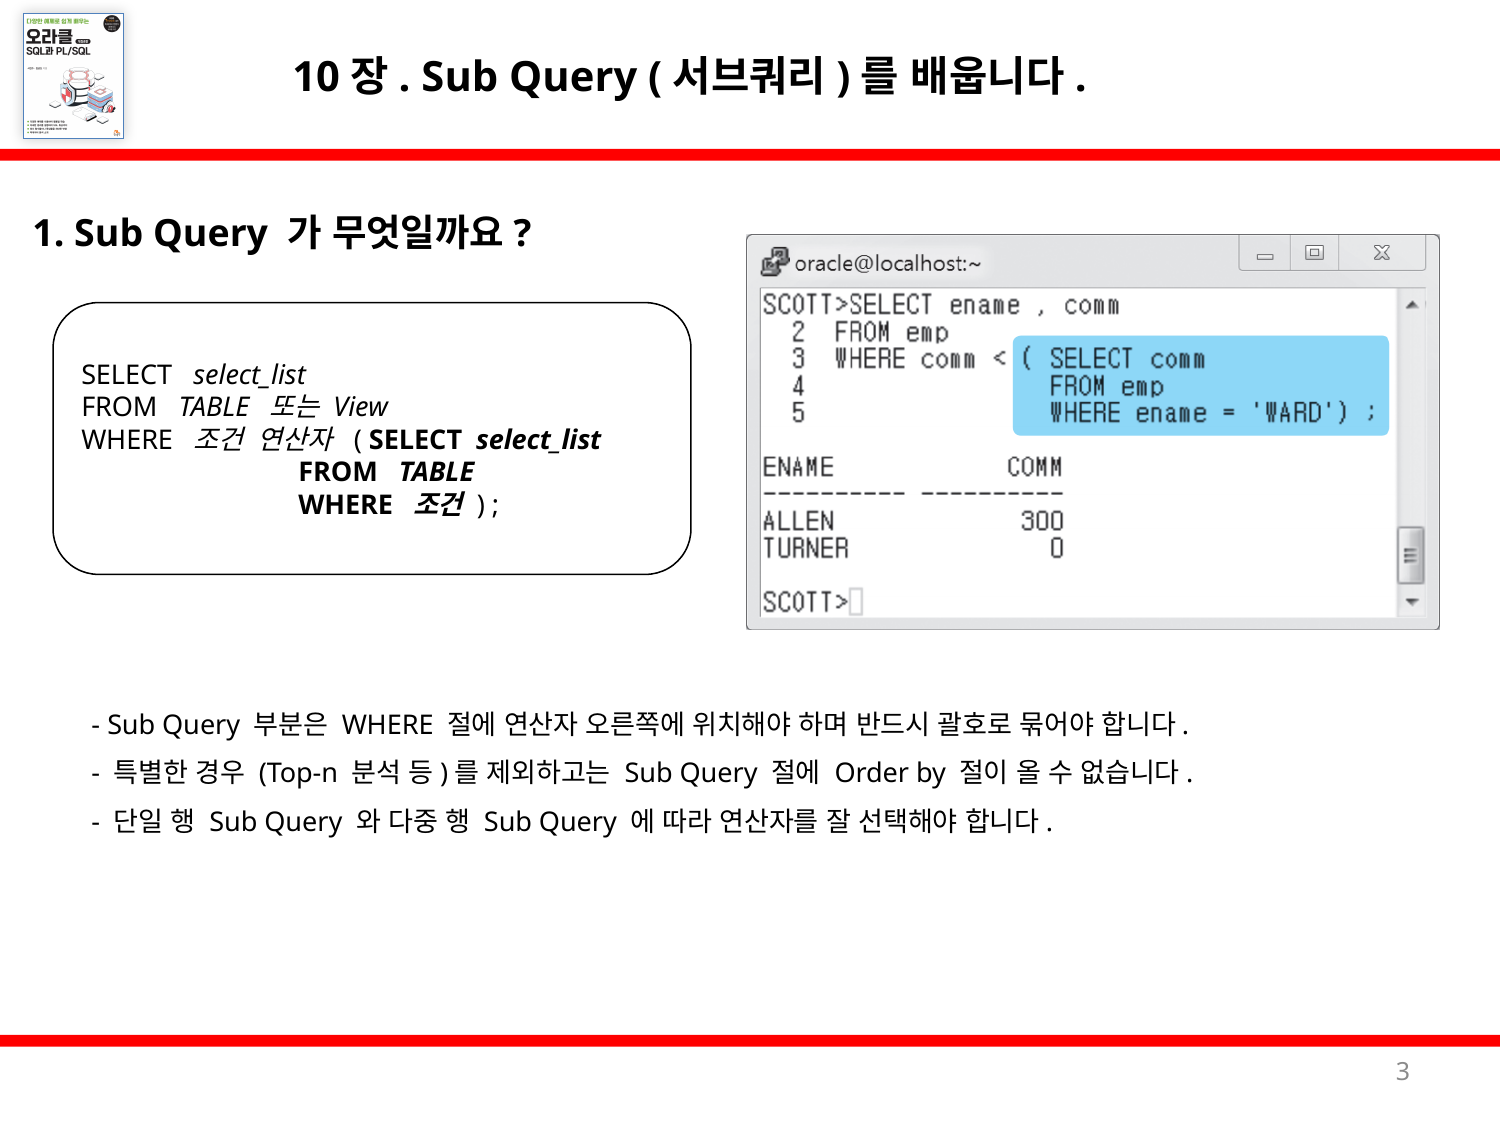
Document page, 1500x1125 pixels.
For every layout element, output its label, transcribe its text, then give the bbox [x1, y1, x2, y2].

text_box SELECT select_list FROM TABLE 또는 View WHERE 조건 연산자 ( SELECT select_list FROM TABLE WHERE 조건 ) ; [53, 302, 691, 575]
picture [23, 13, 125, 140]
picture [743, 231, 1441, 631]
text_box 10장. Sub Query (서브쿼리)를 배웁니다. [275, 0, 1213, 151]
text_box [0, 1033, 1500, 1049]
slide_number 3 [1074, 1042, 1425, 1103]
text_box - Sub Query 부분은 WHERE 절에 연산자 오른쪽에 위치해야 하며 반드시 괄호로 묶어야 합니다. - 특별한 경우 (Top-n 분석 등)를 제외하고는 Sub Query 절에 Order by 절이 올 수 없습니다. - 단일 행 Sub Query 와 다중 행 Sub Query 에 따라 연산자를 잘 선택해야 합니다. [75, 631, 1437, 848]
text_box 1. Sub Query 가 무엇일까요? [16, 182, 1083, 281]
text_box [0, 147, 1500, 163]
